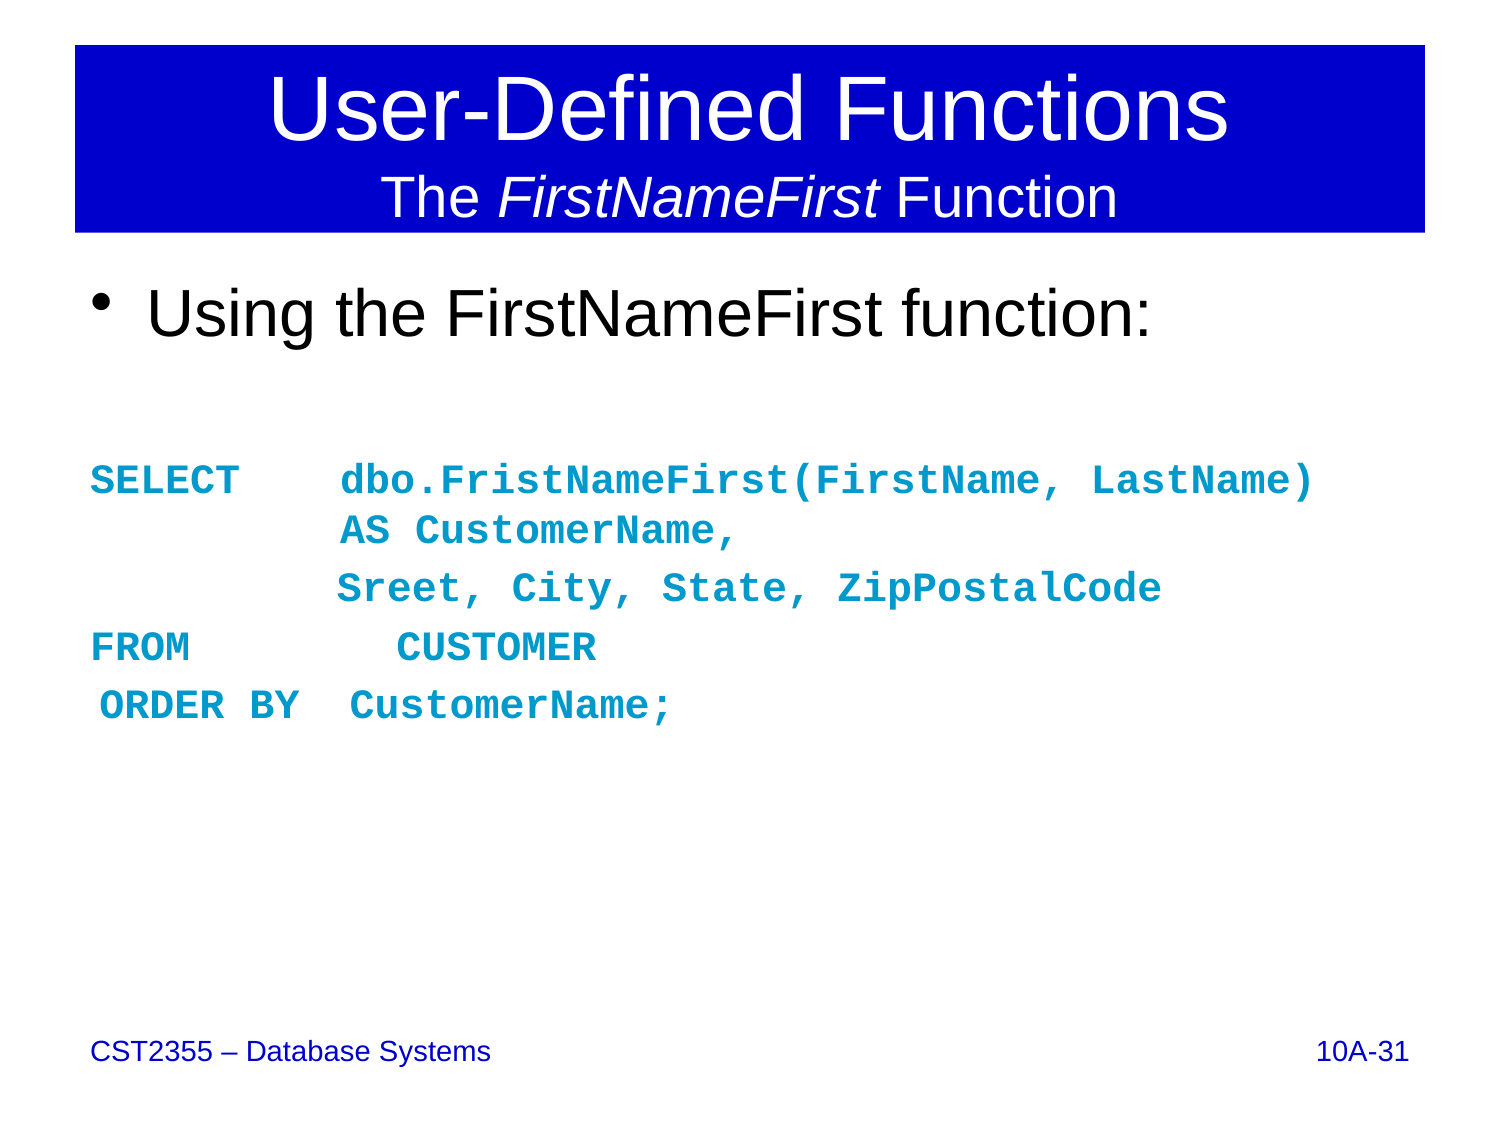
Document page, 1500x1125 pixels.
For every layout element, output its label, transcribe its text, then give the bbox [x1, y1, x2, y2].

slide_number 10A-31 [1074, 1024, 1426, 1103]
list Using the FirstNameFirst function: SELECT dbo.FristNameFirst(FirstName, LastName) AS CustomerName, Sreet, City, State, ZipPostalCode FROM CUSTOMER ORDER BY CustomerName; [75, 262, 1425, 1005]
title User-Defined Functions The FirstNameFirst Function [75, 45, 1425, 233]
footer CST2355 – Database Systems [74, 1024, 963, 1104]
